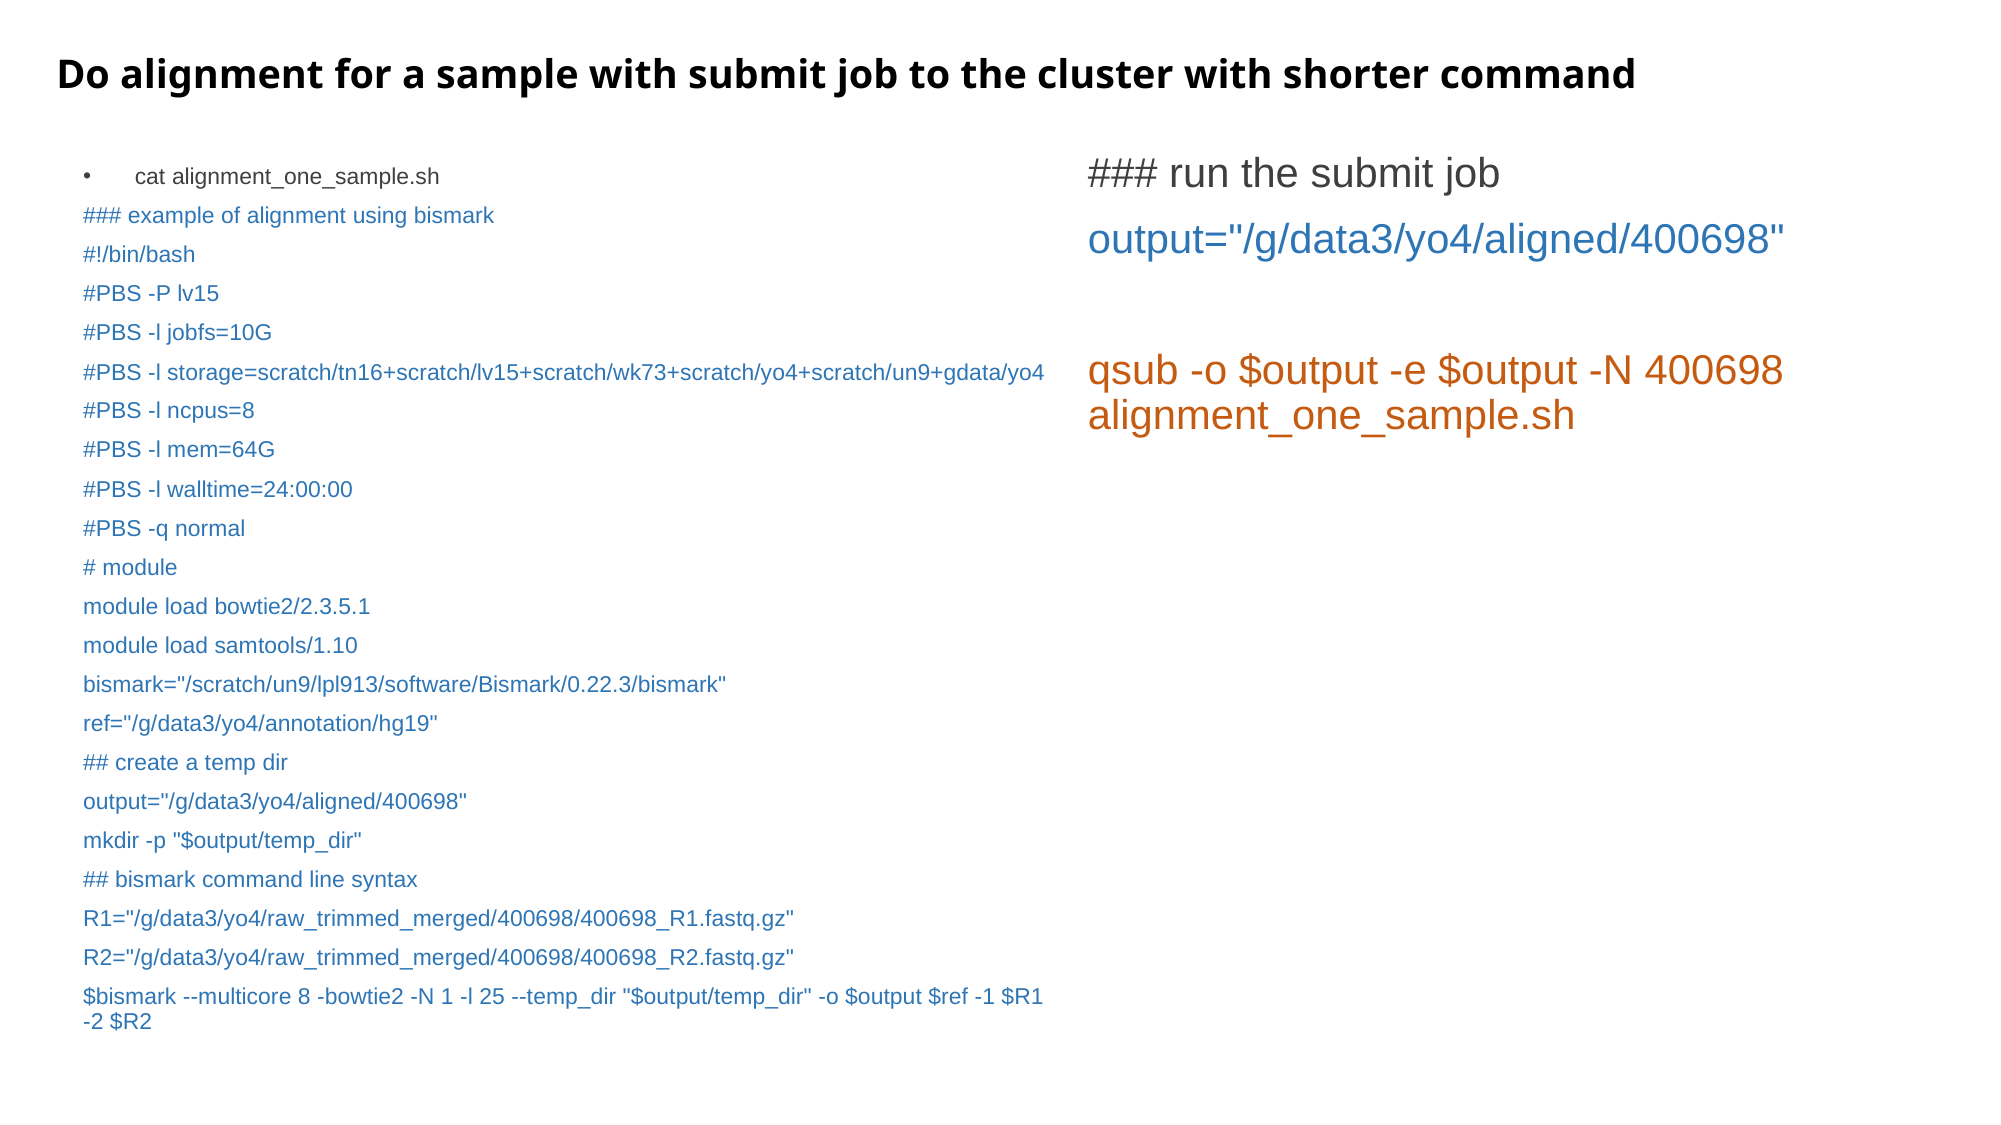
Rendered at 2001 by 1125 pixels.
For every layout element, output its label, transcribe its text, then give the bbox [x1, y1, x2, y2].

text_box ### run the submit job output="/g/data3/yo4/aligned/400698" qsub -o $output -e $output -N 400698 alignment_one_sample.sh [1072, 143, 1924, 1050]
list cat alignment_one_sample.sh ### example of alignment using bismark #!/bin/bash #PBS -P lv15 #PBS -l jobfs=10G #PBS -l storage=scratch/tn16+scratch/lv15+scratch/wk73+scratch/yo4+scratch/un9+gdata/yo4 #PBS -l ncpus=8 #PBS -l mem=64G #PBS -l walltime=24:00:00 #PBS -q normal # module module load bowtie2/2.3.5.1 module load samtools/1.10 bismark="/scratch/un9/lpl913/software/Bismark/0.22.3/bismark" ref="/g/data3/yo4/annotation/hg19" ## create a temp dir output="/g/data3/yo4/aligned/400698" mkdir -p "$output/temp_dir" ## bismark command line syntax R1="/g/data3/yo4/raw_trimmed_merged/400698/400698_R1.fastq.gz" R2="/g/data3/yo4/raw_trimmed_merged/400698/400698_R2.fastq.gz" $bismark --multicore 8 -bowtie2 -N 1 -l 25 --temp_dir "$output/temp_dir" -o $output $ref -1 $R1 -2 $R2 [68, 157, 1073, 1064]
title Do alignment for a sample with submit job to the cluster with shorter command [41, 33, 1767, 117]
